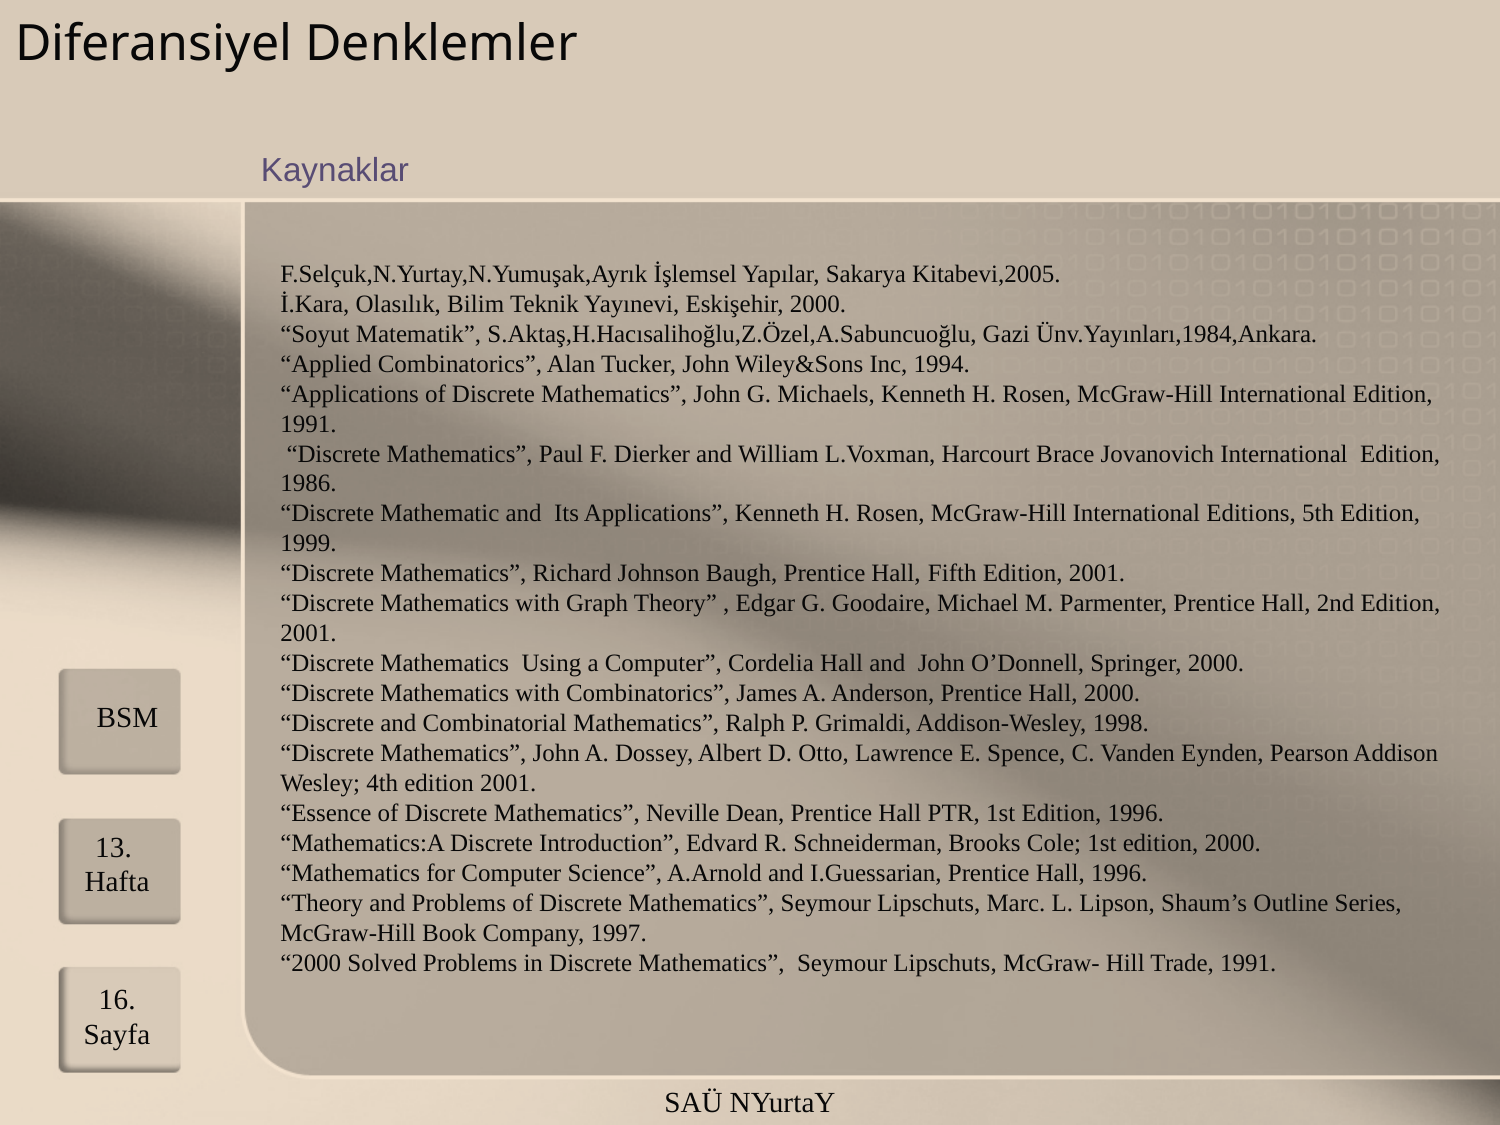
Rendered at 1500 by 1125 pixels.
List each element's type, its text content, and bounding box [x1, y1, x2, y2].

slide_number 16. Sayfa [58, 972, 176, 1067]
slide_number 13. Hafta [58, 820, 176, 927]
text_box F.Selçuk,N.Yurtay,N.Yumuşak,Ayrık İşlemsel Yapılar, Sakarya Kitabevi,2005. İ.Kara, Olasılık, Bilim Teknik Yayınevi, Eskişehir, 2000. “Soyut Matematik”, S.Aktaş,H.Hacısalihoğlu,Z.Özel,A.Sabuncuoğlu, Gazi Ünv.Yayınları,1984,Ankara. “Applied Combinatorics”, Alan Tucker, John Wiley&Sons Inc, 1994. “Applications of Discrete Mathematics”, John G. Michaels, Kenneth H. Rosen, McGraw-Hill International Edition, 1991. “Discrete Mathematics”, Paul F. Dierker and William L.Voxman, Harcourt Brace Jovanovich International Edition, 1986. “Discrete Mathematic and Its Applications”, Kenneth H. Rosen, McGraw-Hill International Editions, 5th Edition, 1999. “Discrete Mathematics”, Richard Johnson Baugh, Prentice Hall, Fifth Edition, 2001. “Discrete Mathematics with Graph Theory” , Edgar G. Goodaire, Michael M. Parmenter, Prentice Hall, 2nd Edition, 2001. “Discrete Mathematics Using a Computer”, Cordelia Hall and John O’Donnell, Springer, 2000. “Discrete Mathematics with Combinatorics”, James A. Anderson, Prentice Hall, 2000. “Discrete and Combinatorial Mathematics”, Ralph P. Grimaldi, Addison-Wesley, 1998. “Discrete Mathematics”, John A. Dossey, Albert D. Otto, Lawrence E. Spence, C. Vanden Eynden, Pearson Addison Wesley; 4th edition 2001. “Essence of Discrete Mathematics”, Neville Dean, Prentice Hall PTR, 1st Edition, 1996. “Mathematics:A Discrete Introduction”, Edvard R. Schneiderman, Brooks Cole; 1st edition, 2000. “Mathematics for Computer Science”, A.Arnold and I.Guessarian, Prentice Hall, 1996. “Theory and Problems of Discrete Mathematics”, Seymour Lipschuts, Marc. L. Lipson, Shaum’s Outline Series, McGraw-Hill Book Company, 1997. “2000 Solved Problems in Discrete Mathematics”, Seymour Lipschuts, McGraw- Hill Trade, 1991. [265, 249, 1471, 1014]
footer SAÜ NYurtaY [515, 1075, 991, 1125]
title Diferansiyel Denklemler [0, 0, 1212, 81]
text_box Kaynaklar [246, 140, 1500, 1067]
text_box BSM [81, 691, 176, 742]
